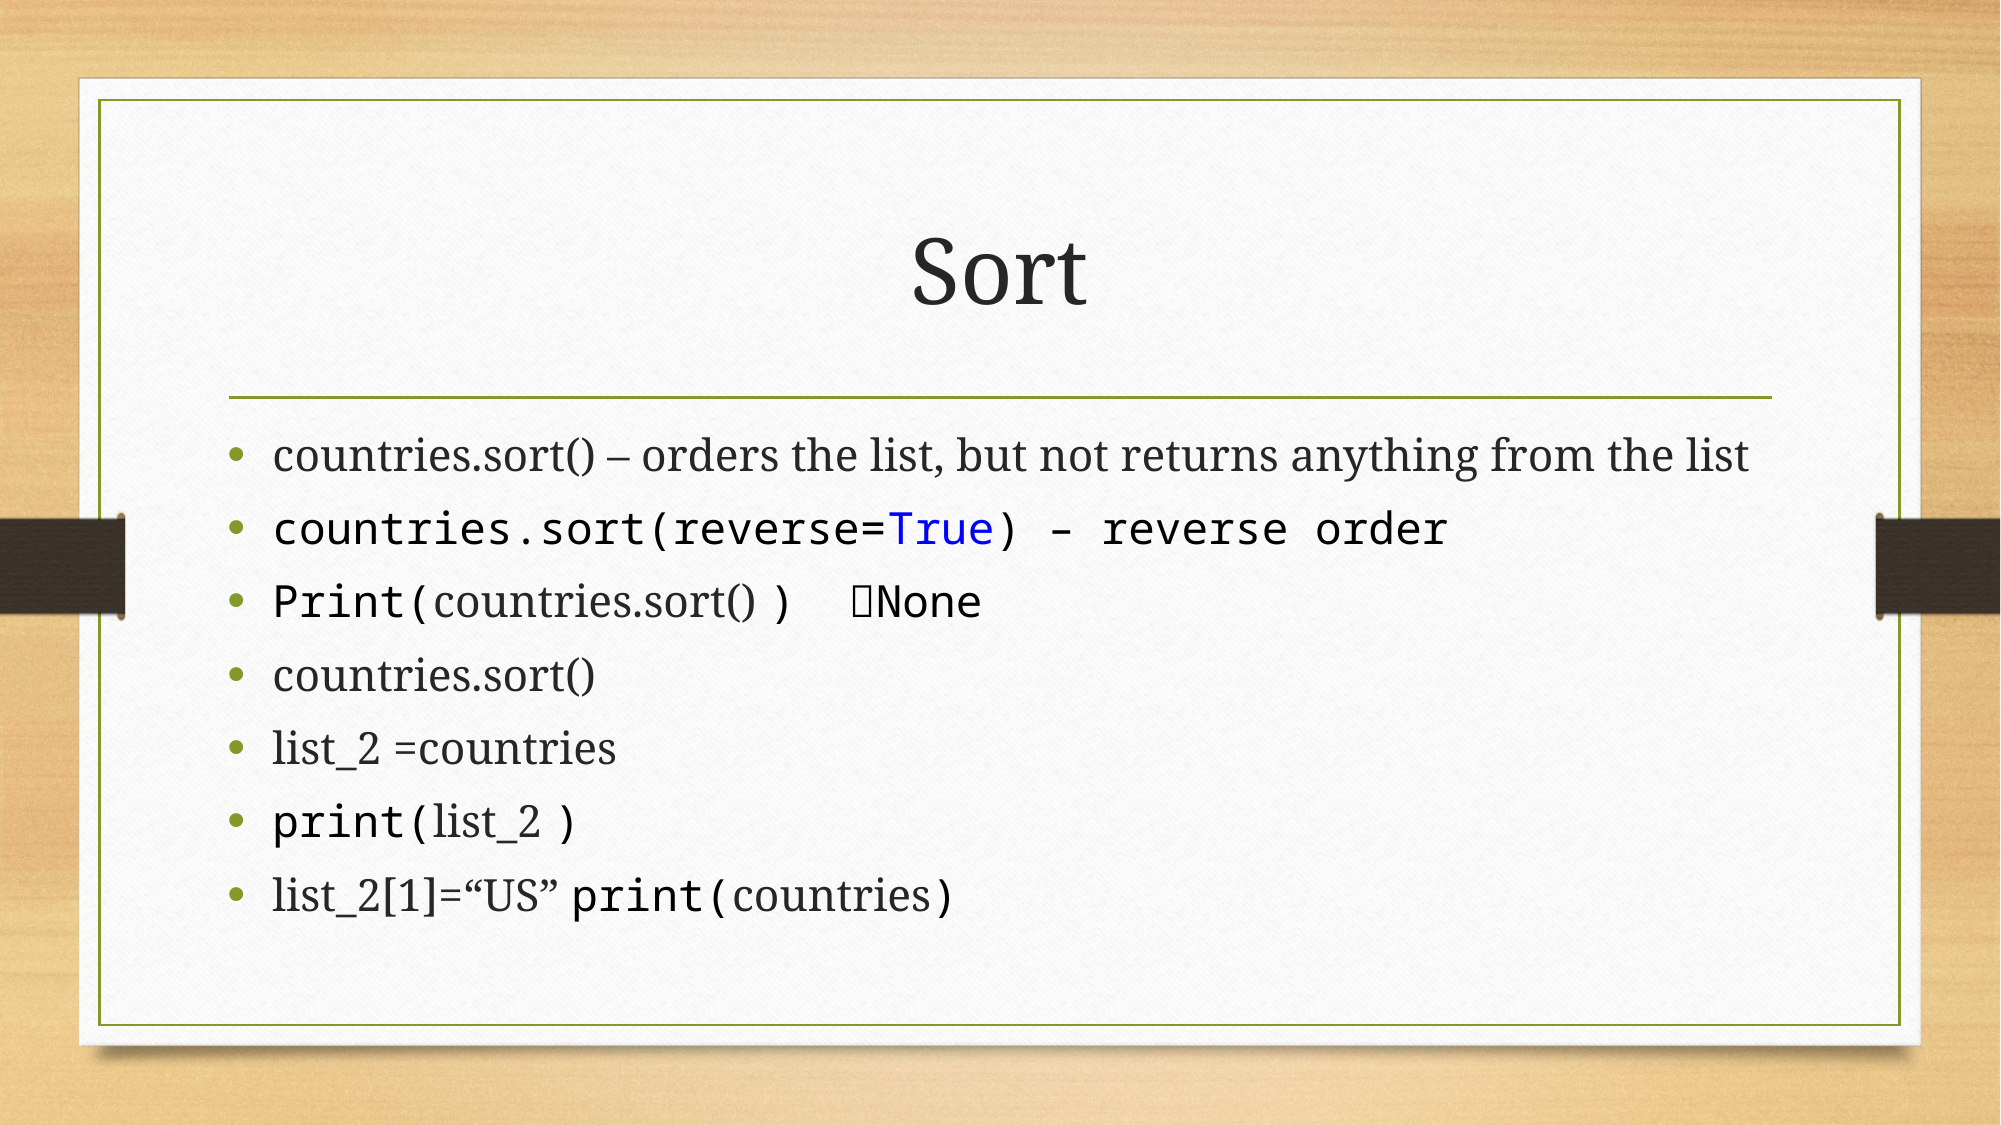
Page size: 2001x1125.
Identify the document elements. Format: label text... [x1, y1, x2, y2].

list countries.sort() – orders the list, but not returns anything from the list countries.sort(reverse=True) – reverse order Print(countries.sort() ) None countries.sort() list_2 =countries print(list_2 ) list_2[1]=“US” print(countries) [212, 419, 1788, 964]
picture [0, 0, 2001, 1125]
title Sort [212, 161, 1788, 375]
